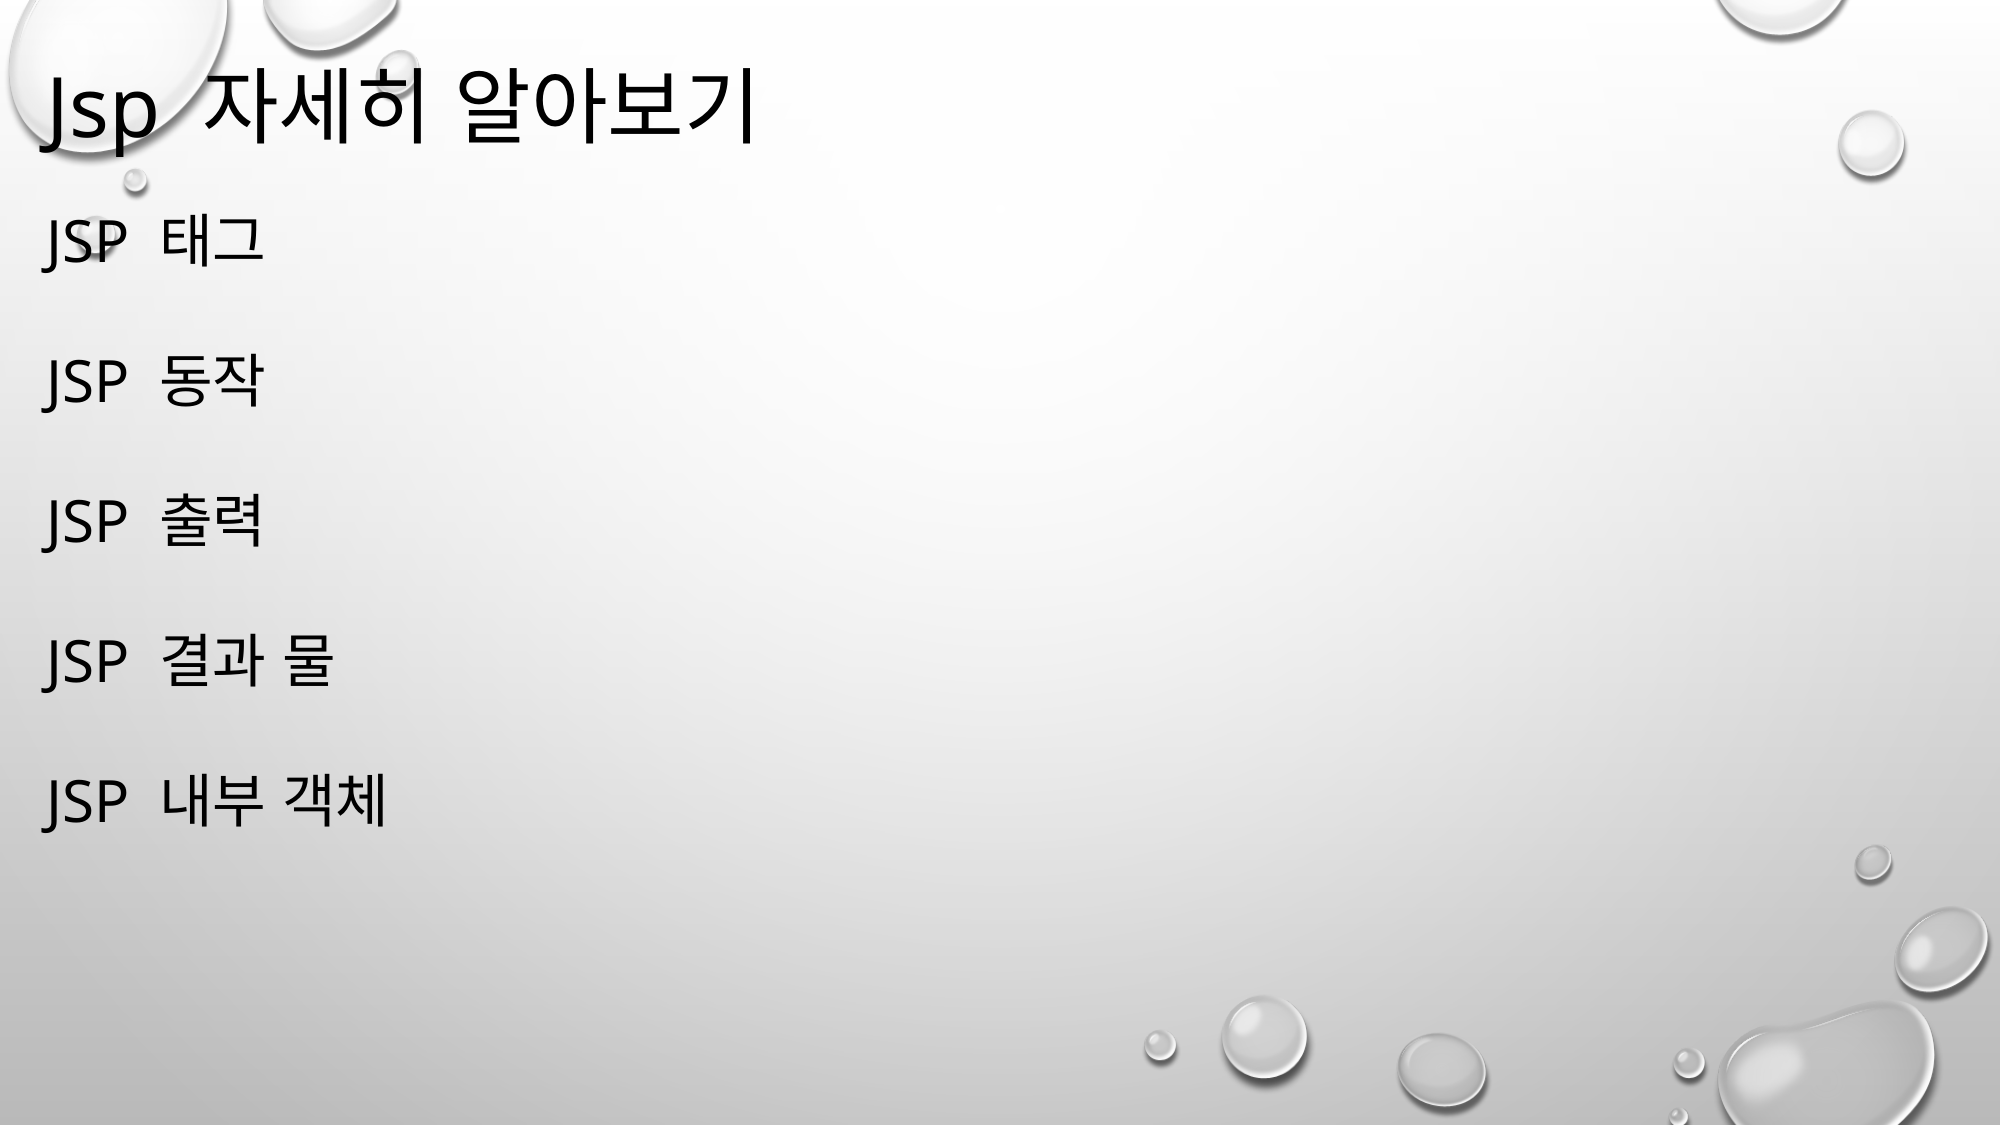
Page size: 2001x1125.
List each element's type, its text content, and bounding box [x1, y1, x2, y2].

text_box Jsp 자세히 알아보기 JSP 태그 JSP 동작 JSP 출력 JSP 결과 물 JSP 내부 객체 [31, 46, 1935, 1125]
picture [0, 0, 2000, 1125]
